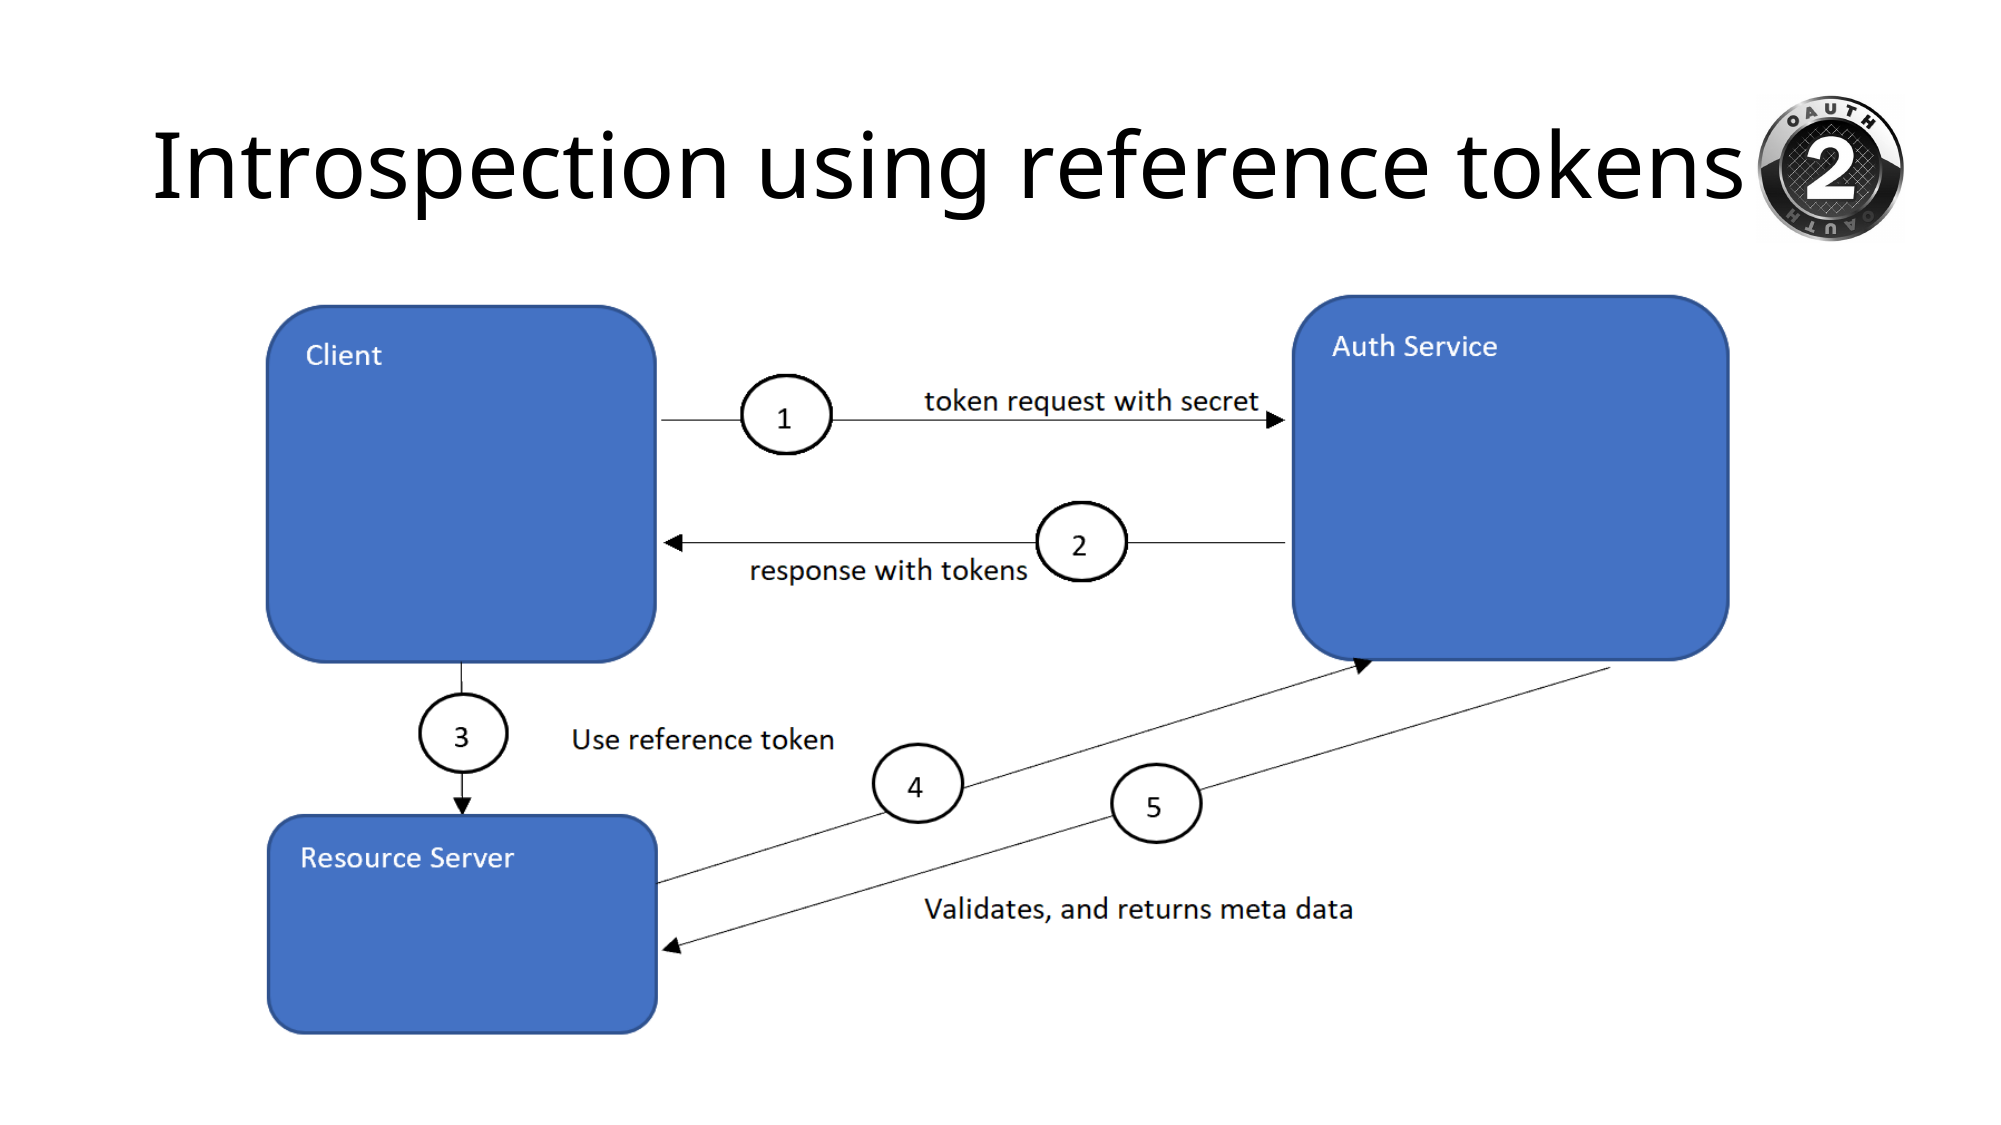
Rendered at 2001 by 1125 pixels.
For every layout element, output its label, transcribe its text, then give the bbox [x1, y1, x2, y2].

picture [248, 277, 1752, 1049]
title Introspection using reference tokens [137, 59, 1863, 278]
picture [1756, 94, 1905, 243]
